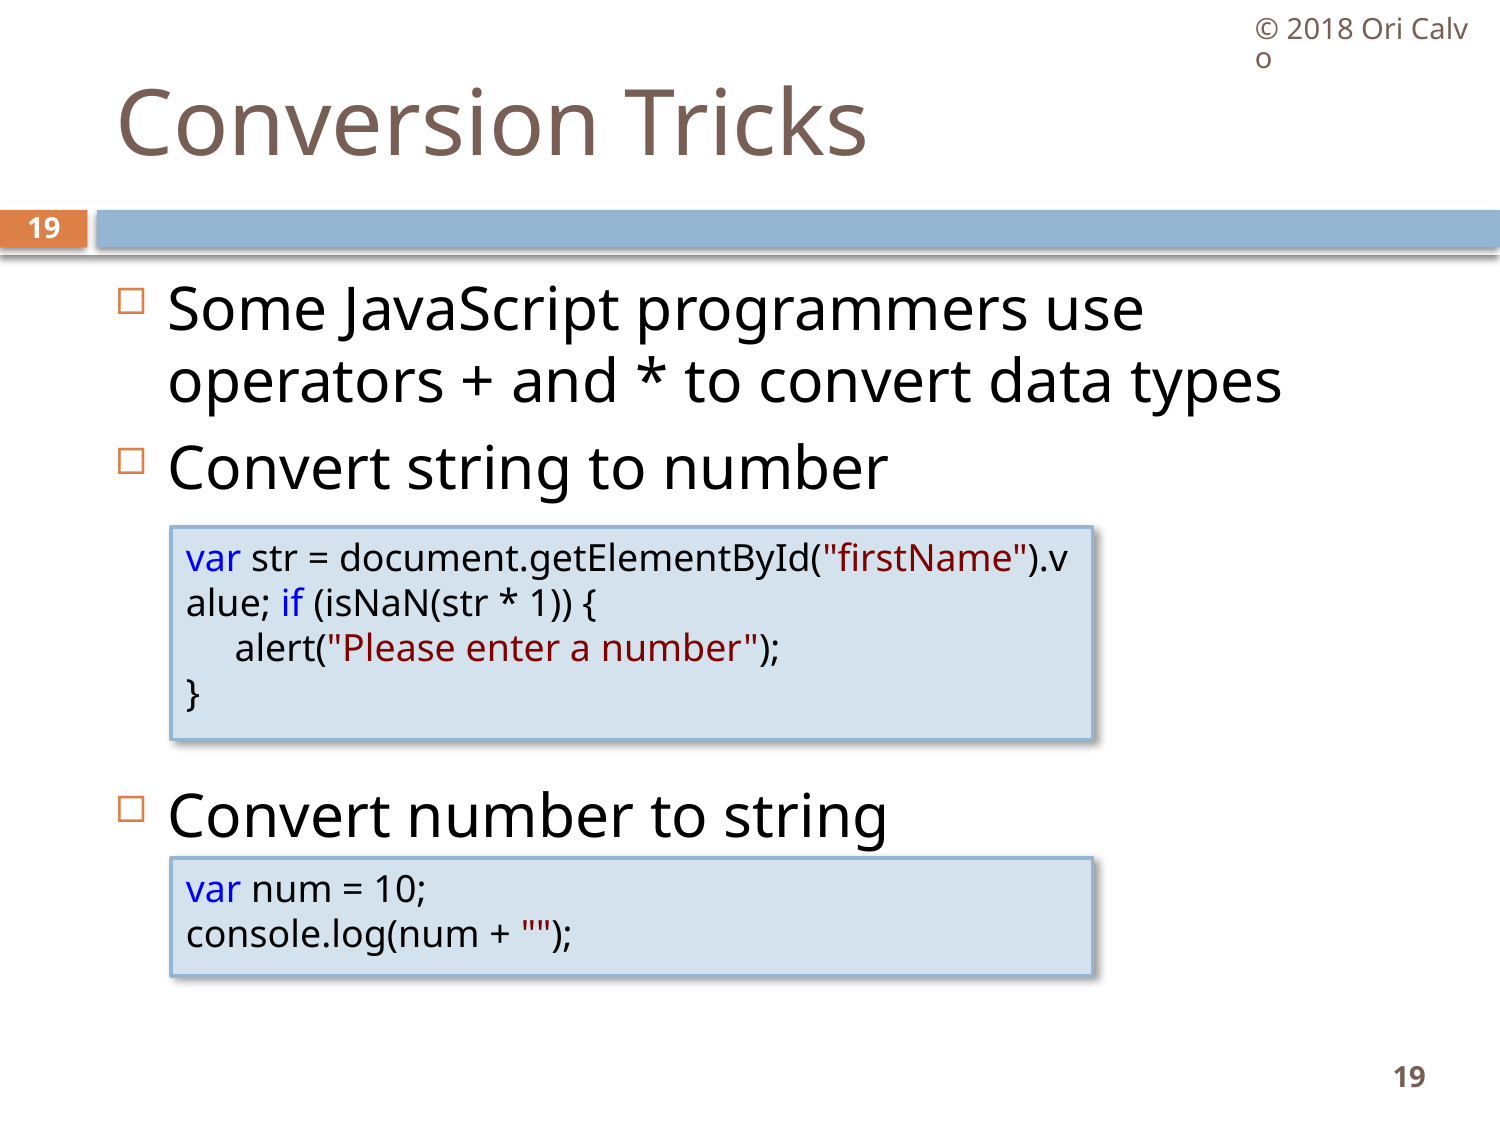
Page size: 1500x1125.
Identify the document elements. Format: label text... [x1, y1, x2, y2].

title Conversion Tricks [100, 37, 1438, 200]
list Some JavaScript programmers use operators + and * to convert data types Convert string to number Convert number to string [100, 262, 1438, 1000]
text_box var str = document.getElementById("firstName").value; if (isNaN(str * 1)) { alert("Please enter a number"); } [171, 527, 1093, 740]
footer © 2018 Ori Calvo [1240, 0, 1500, 60]
slide_number 19 [0, 208, 88, 249]
text_box var num = 10; console.log(num + ""); [171, 857, 1093, 976]
